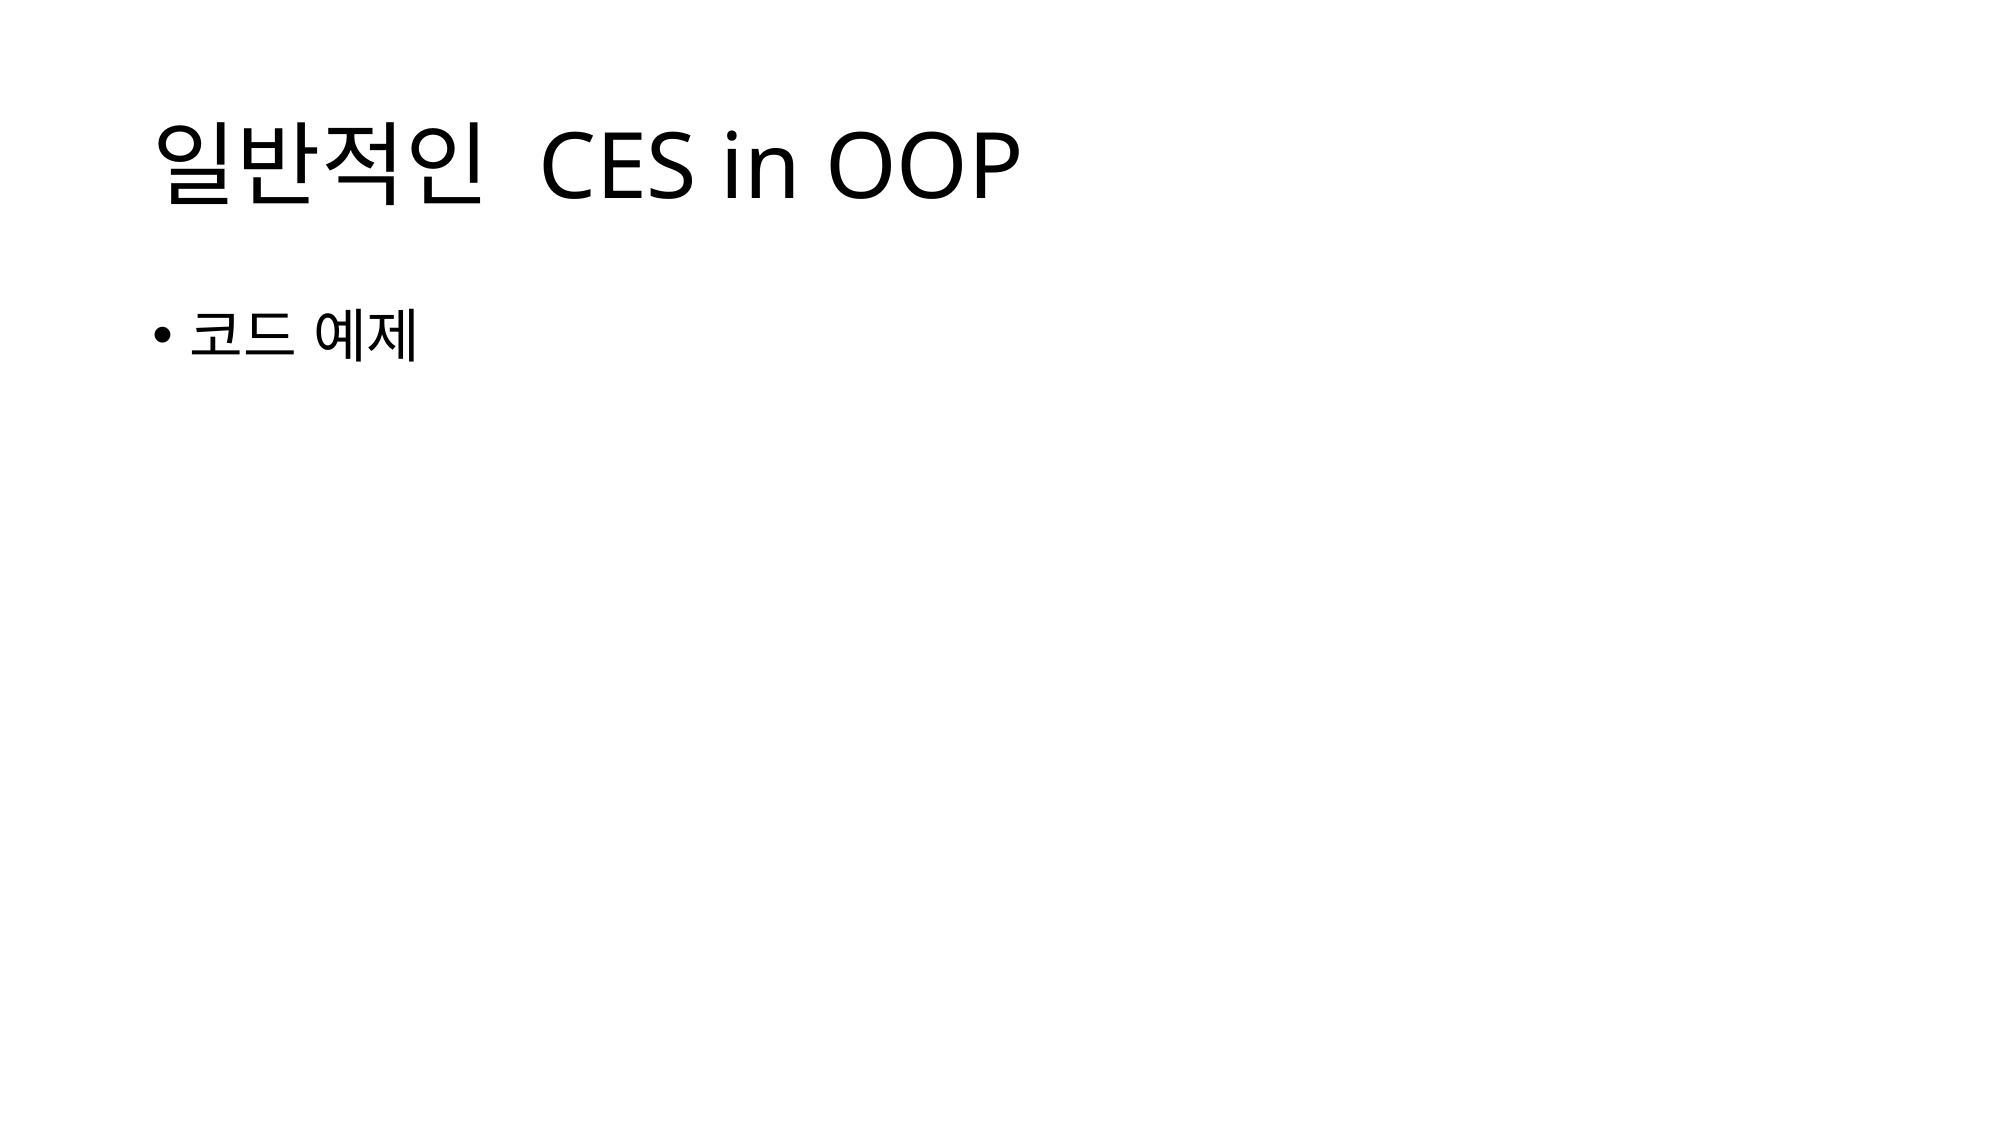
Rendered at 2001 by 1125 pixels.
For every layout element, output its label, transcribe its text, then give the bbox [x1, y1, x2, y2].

list 코드 예제 [137, 299, 1863, 1014]
title 일반적인 CES in OOP [137, 59, 1863, 278]
